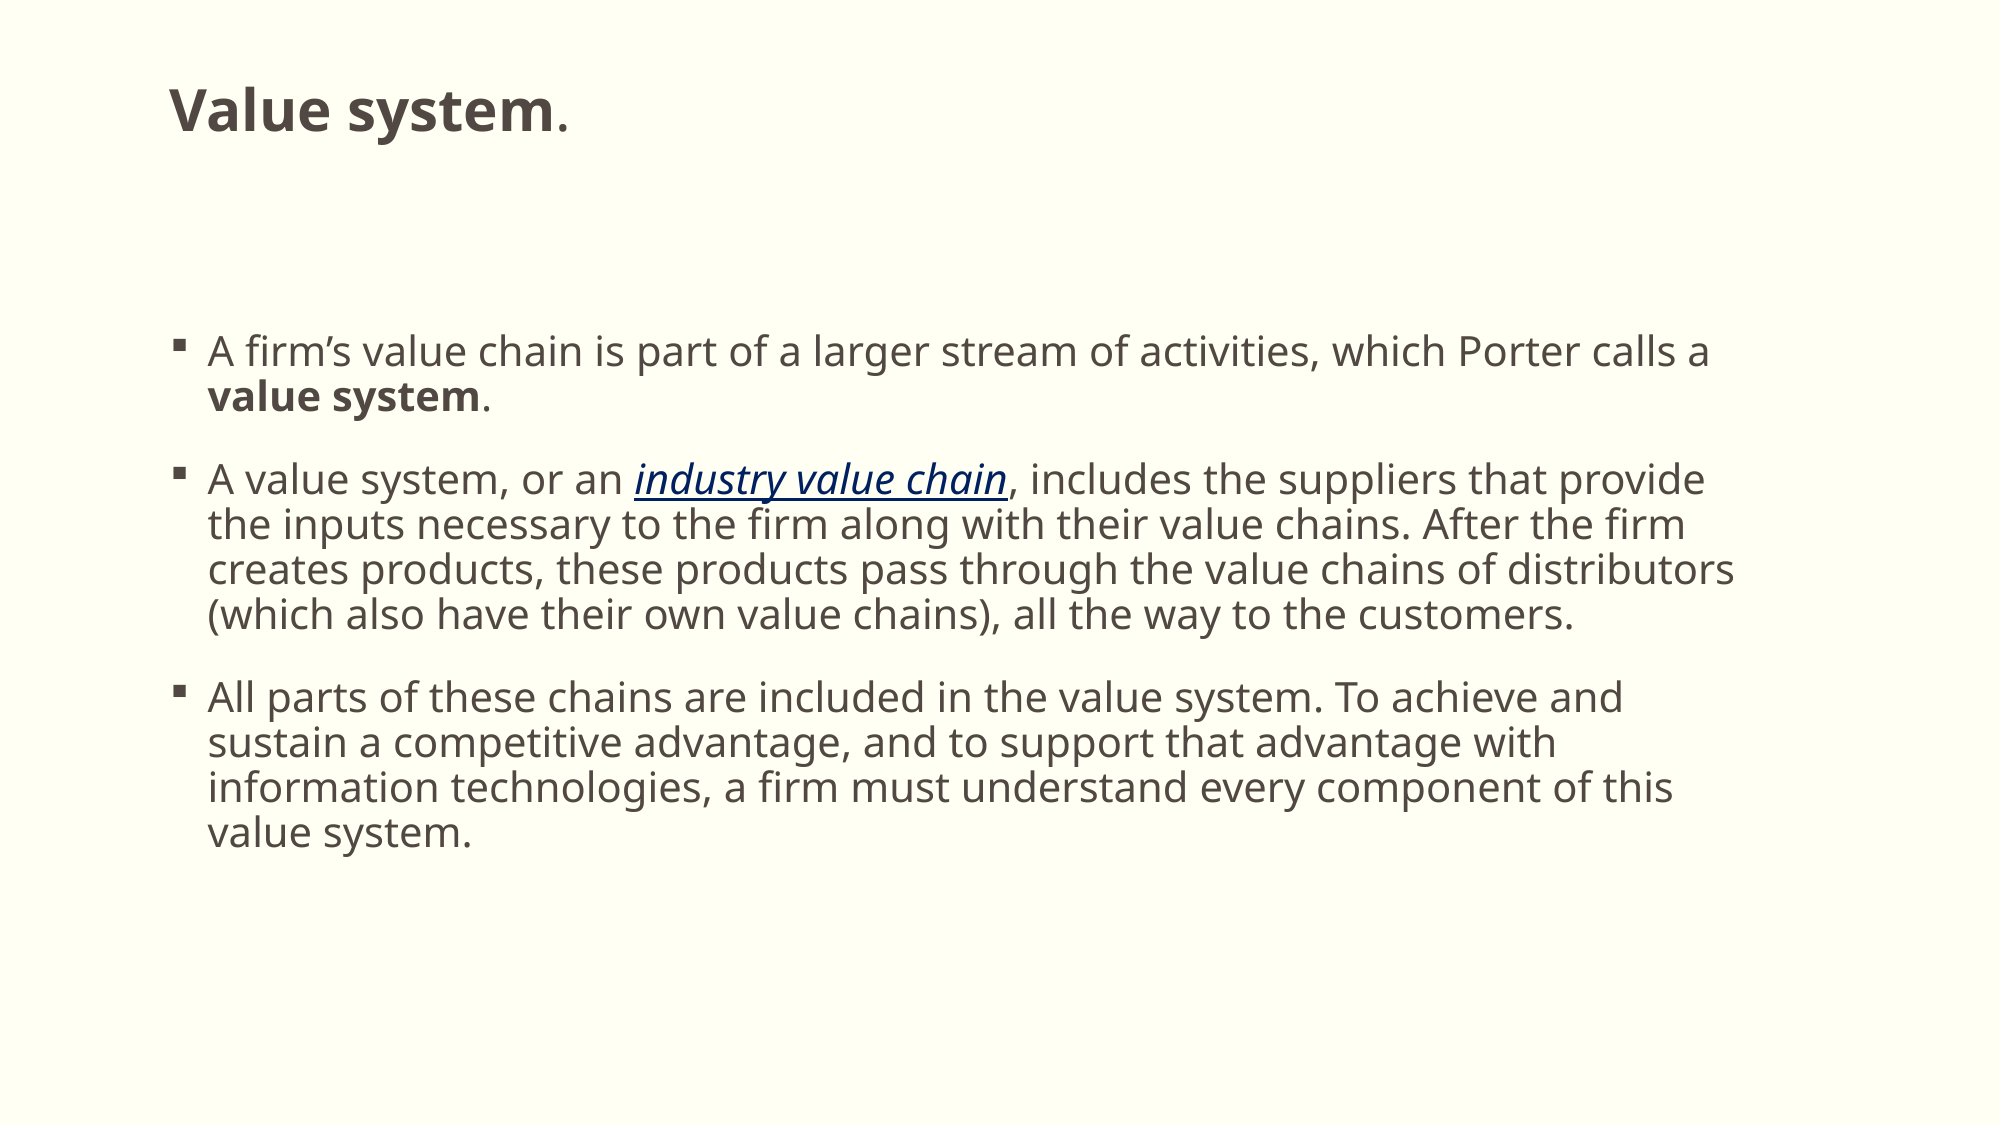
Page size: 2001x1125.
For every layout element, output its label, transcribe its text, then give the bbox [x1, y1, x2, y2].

text_box A firm’s value chain is part of a larger stream of activities, which Porter calls a value system. A value system, or an industry value chain, includes the suppliers that provide the inputs necessary to the firm along with their value chains. After the firm creates products, these products pass through the value chains of distributors (which also have their own value chains), all the way to the customers. All parts of these chains are included in the value system. To achieve and sustain a competitive advantage, and to support that advantage with information technologies, a firm must understand every component of this value system. [155, 323, 1763, 1074]
text_box Value system. [155, 73, 1793, 254]
